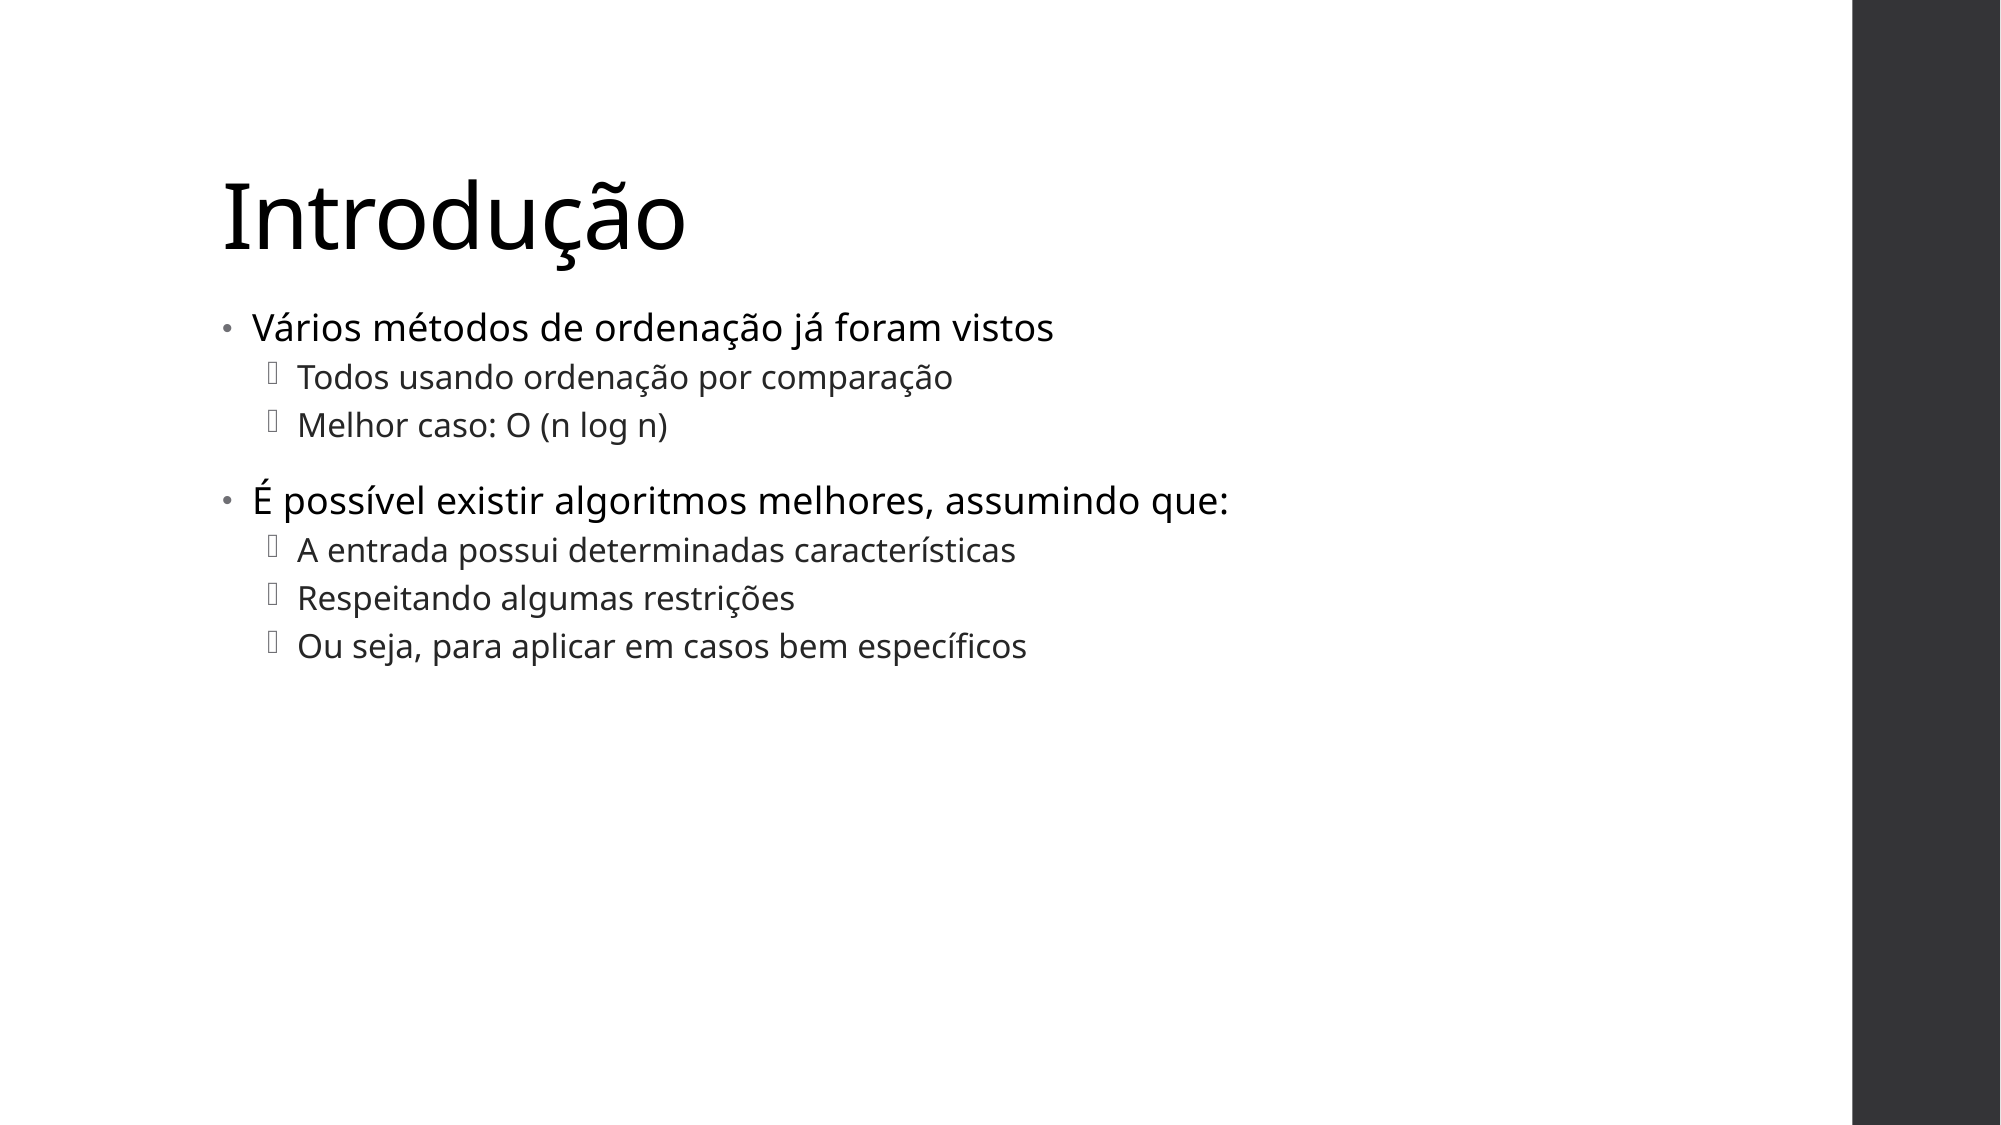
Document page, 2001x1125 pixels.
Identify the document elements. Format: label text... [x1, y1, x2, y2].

title Introdução [206, 60, 1797, 278]
list Vários métodos de ordenação já foram vistos Todos usando ordenação por comparação Melhor caso: O (n log n) É possível existir algoritmos melhores, assumindo que: A entrada possui determinadas características Respeitando algumas restrições Ou seja, para aplicar em casos bem específicos [206, 299, 1617, 1014]
